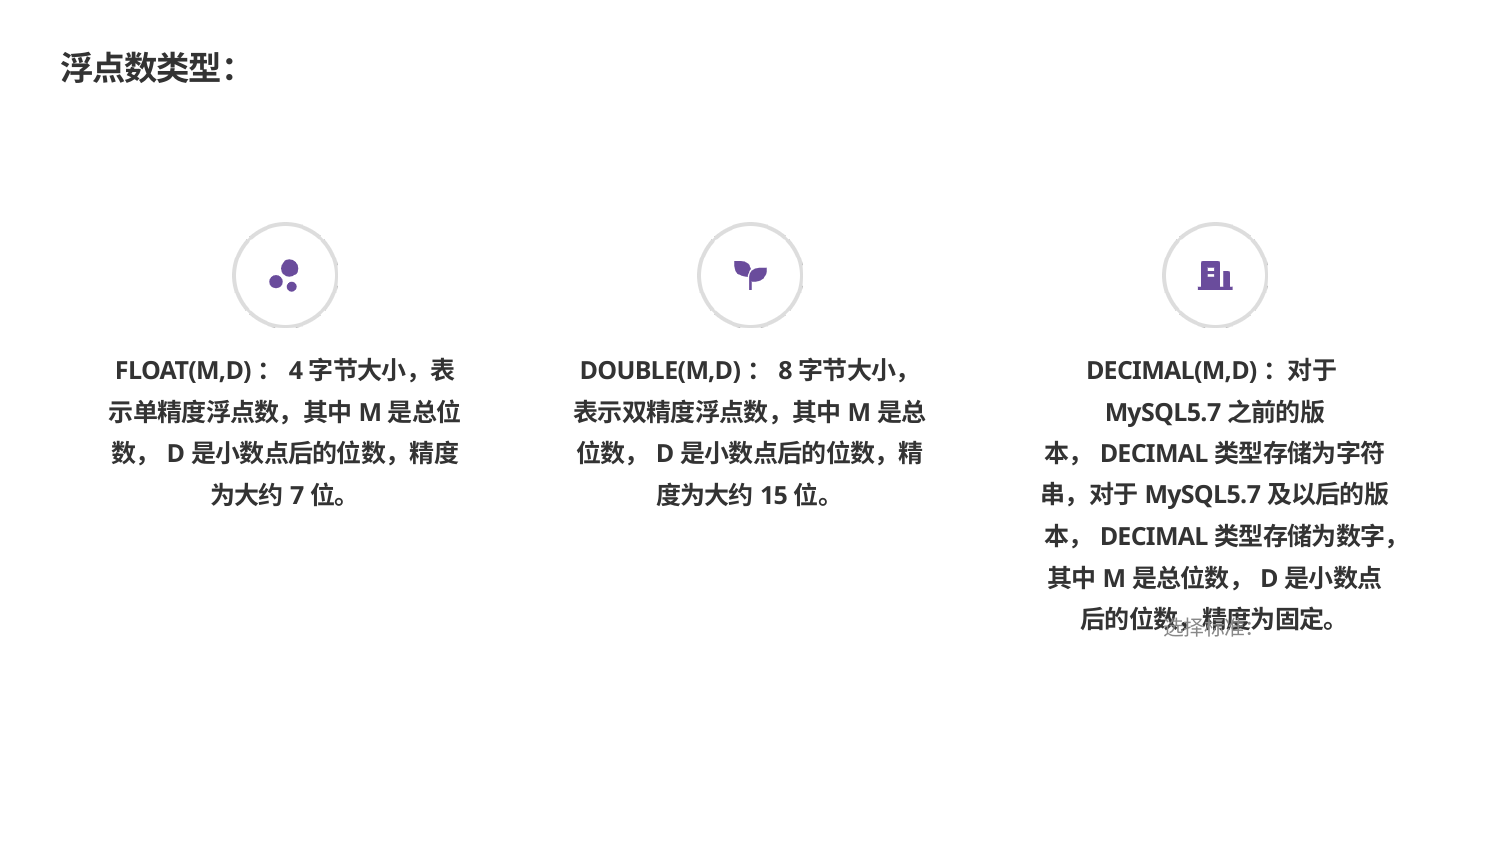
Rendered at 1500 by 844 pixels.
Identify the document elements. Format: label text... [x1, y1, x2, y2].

text_box FLOAT(M,D)：4字节大小，表示单精度浮点数，其中M是总位数，D是小数点后的位数，精度为大约7位。 [105, 342, 465, 508]
text_box 浮点数类型： [60, 37, 1440, 87]
picture [232, 222, 338, 328]
text_box 选择标准： [1035, 605, 1394, 640]
picture [697, 222, 803, 328]
text_box DOUBLE(M,D)：8字节大小，表示双精度浮点数，其中M是总位数，D是小数点后的位数，精度为大约15位。 [570, 342, 929, 508]
picture [1162, 222, 1268, 328]
text_box DECIMAL(M,D)：对于MySQL5.7之前的版本，DECIMAL类型存储为字符串，对于MySQL5.7及以后的版本，DECIMAL类型存储为数字，其中M是总位数，D是小数点后的位数，精度为固定。 [1035, 342, 1394, 591]
